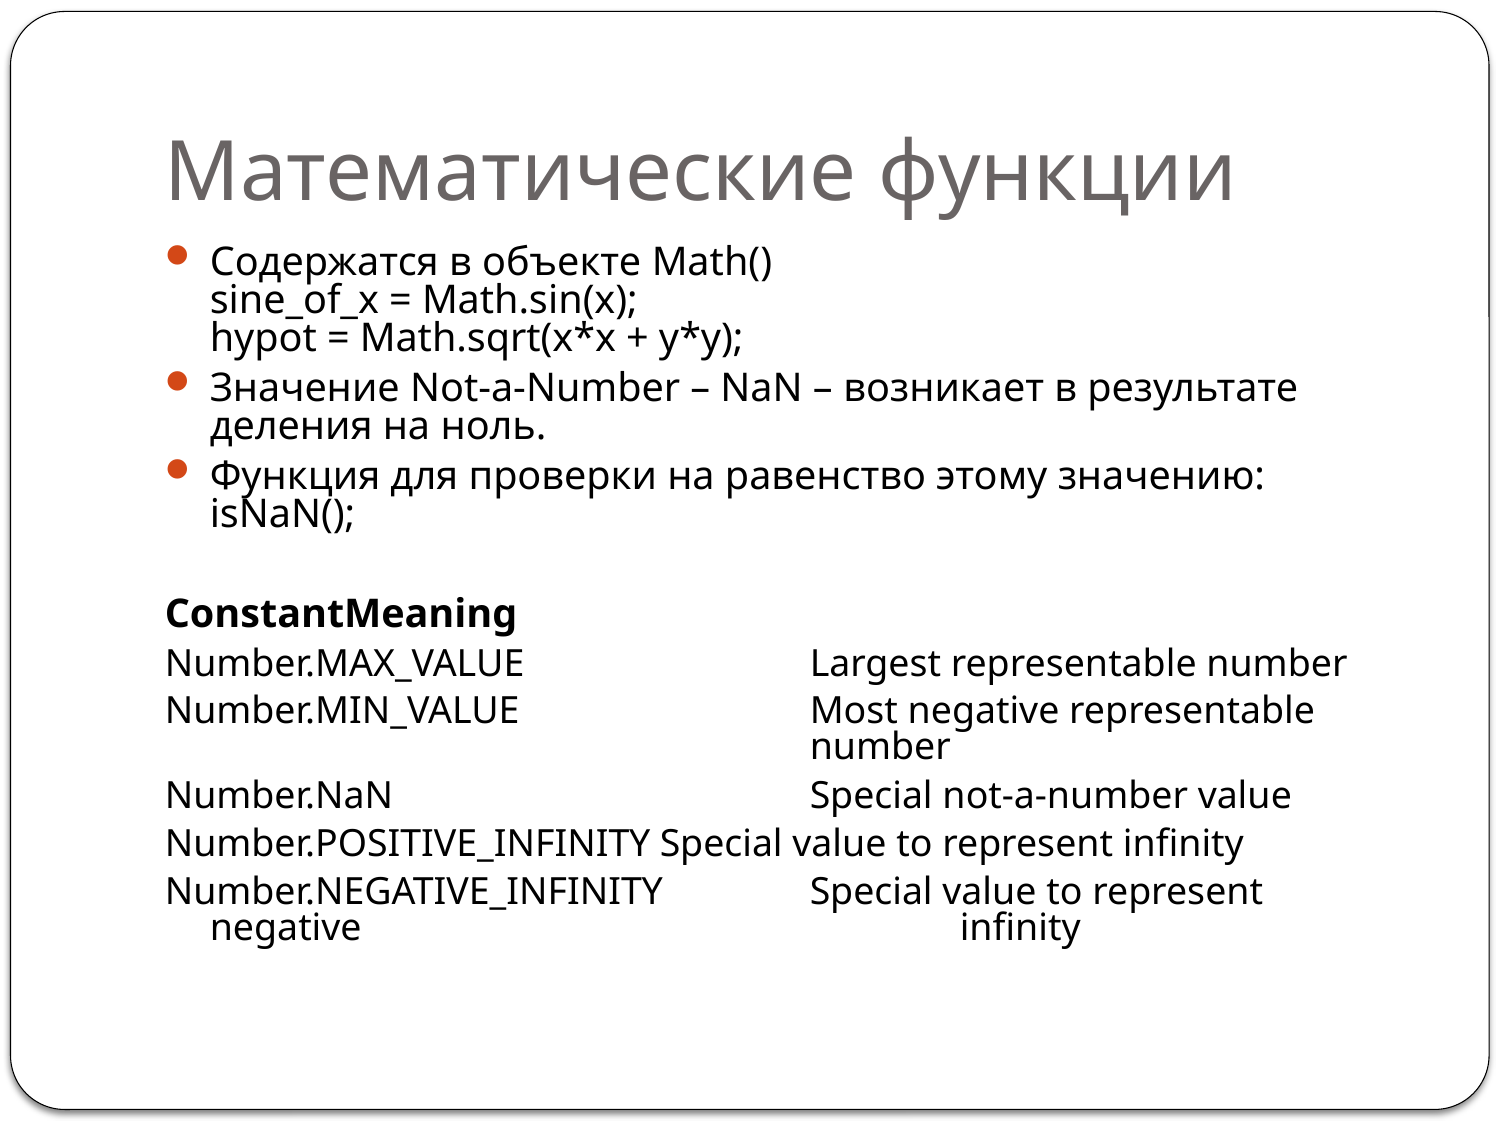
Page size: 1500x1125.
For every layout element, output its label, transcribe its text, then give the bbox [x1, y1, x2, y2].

title Математические функции [150, 45, 1425, 233]
list Содержатся в объекте Math() sine_of_x = Math.sin(x); hypot = Math.sqrt(x*x + y*y); Значение Not-a-Number – NaN – возникает в результате деления на ноль. Функция для проверки на равенство этому значению: isNaN(); ConstantMeaning Number.MAX_VALUE Largest representable number Number.MIN_VALUE Most negative representable number Number.NaN Special not-a-number value Number.POSITIVE_INFINITY Special value to represent infinity Number.NEGATIVE_INFINITY Special value to represent negative infinity [150, 237, 1425, 988]
